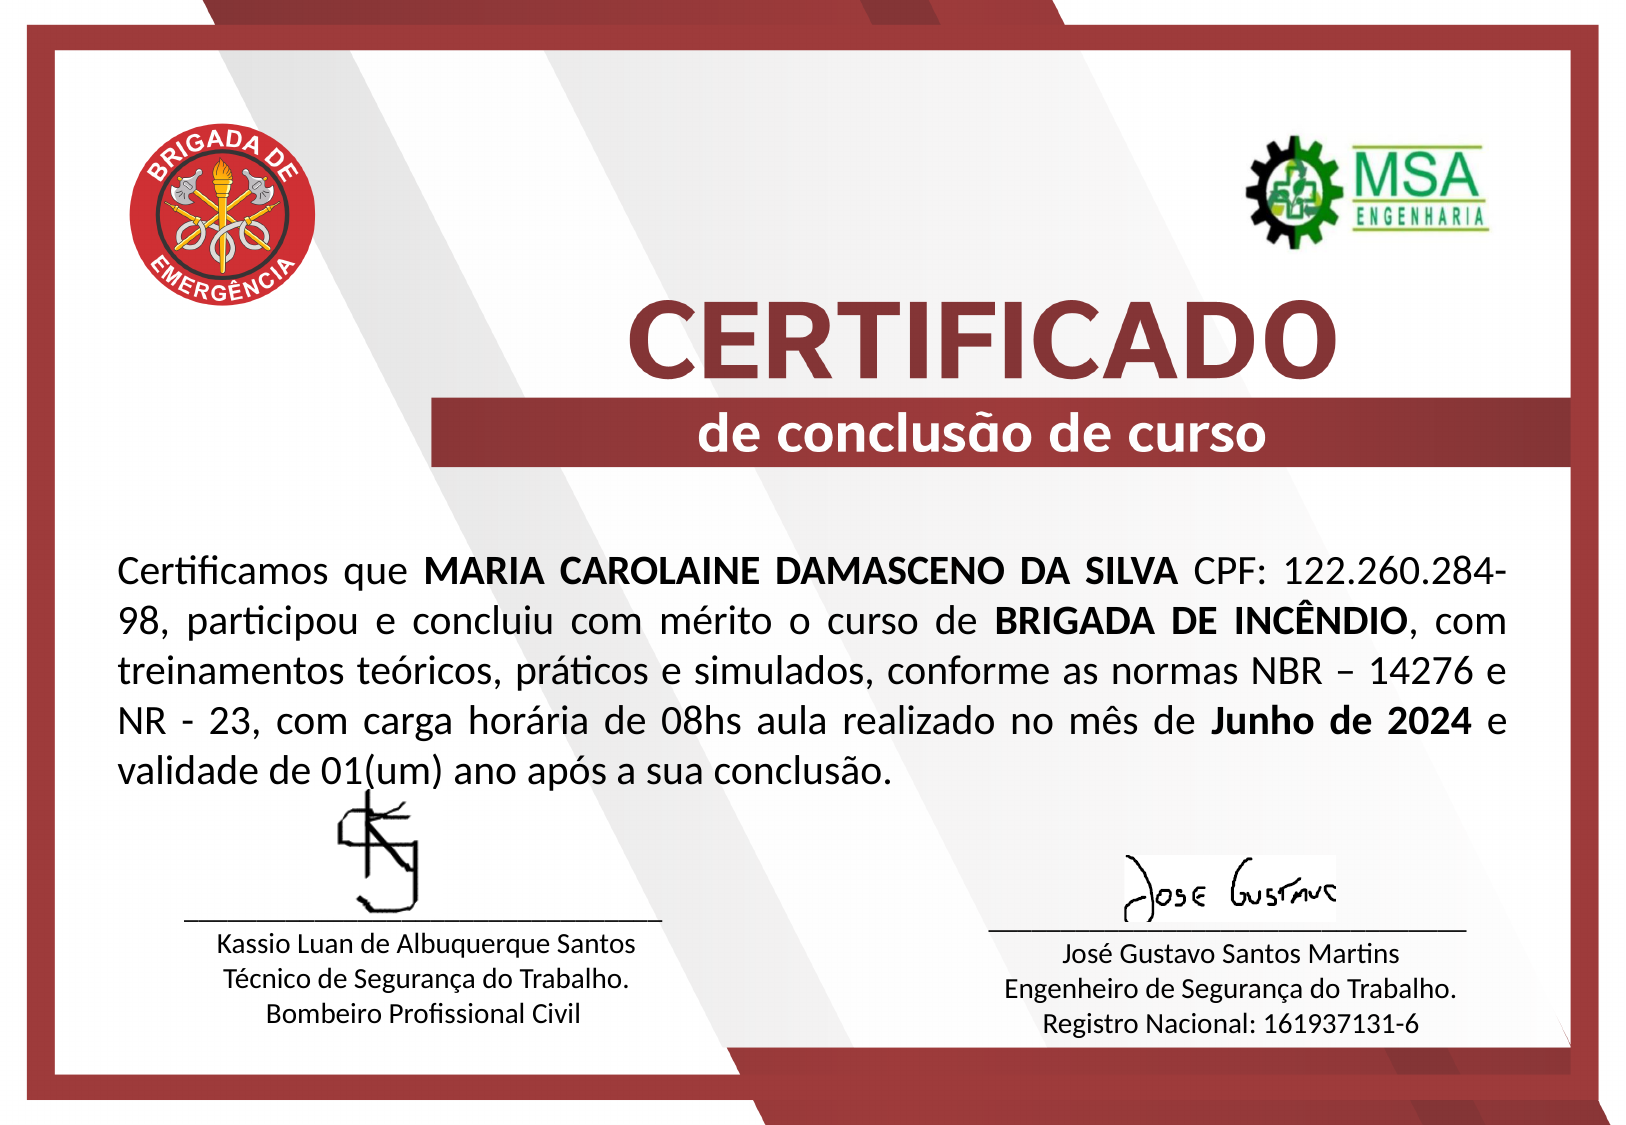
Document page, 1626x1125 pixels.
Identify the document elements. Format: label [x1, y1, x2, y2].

picture [0, 0, 1625, 1125]
text_box [1122, 852, 1340, 926]
